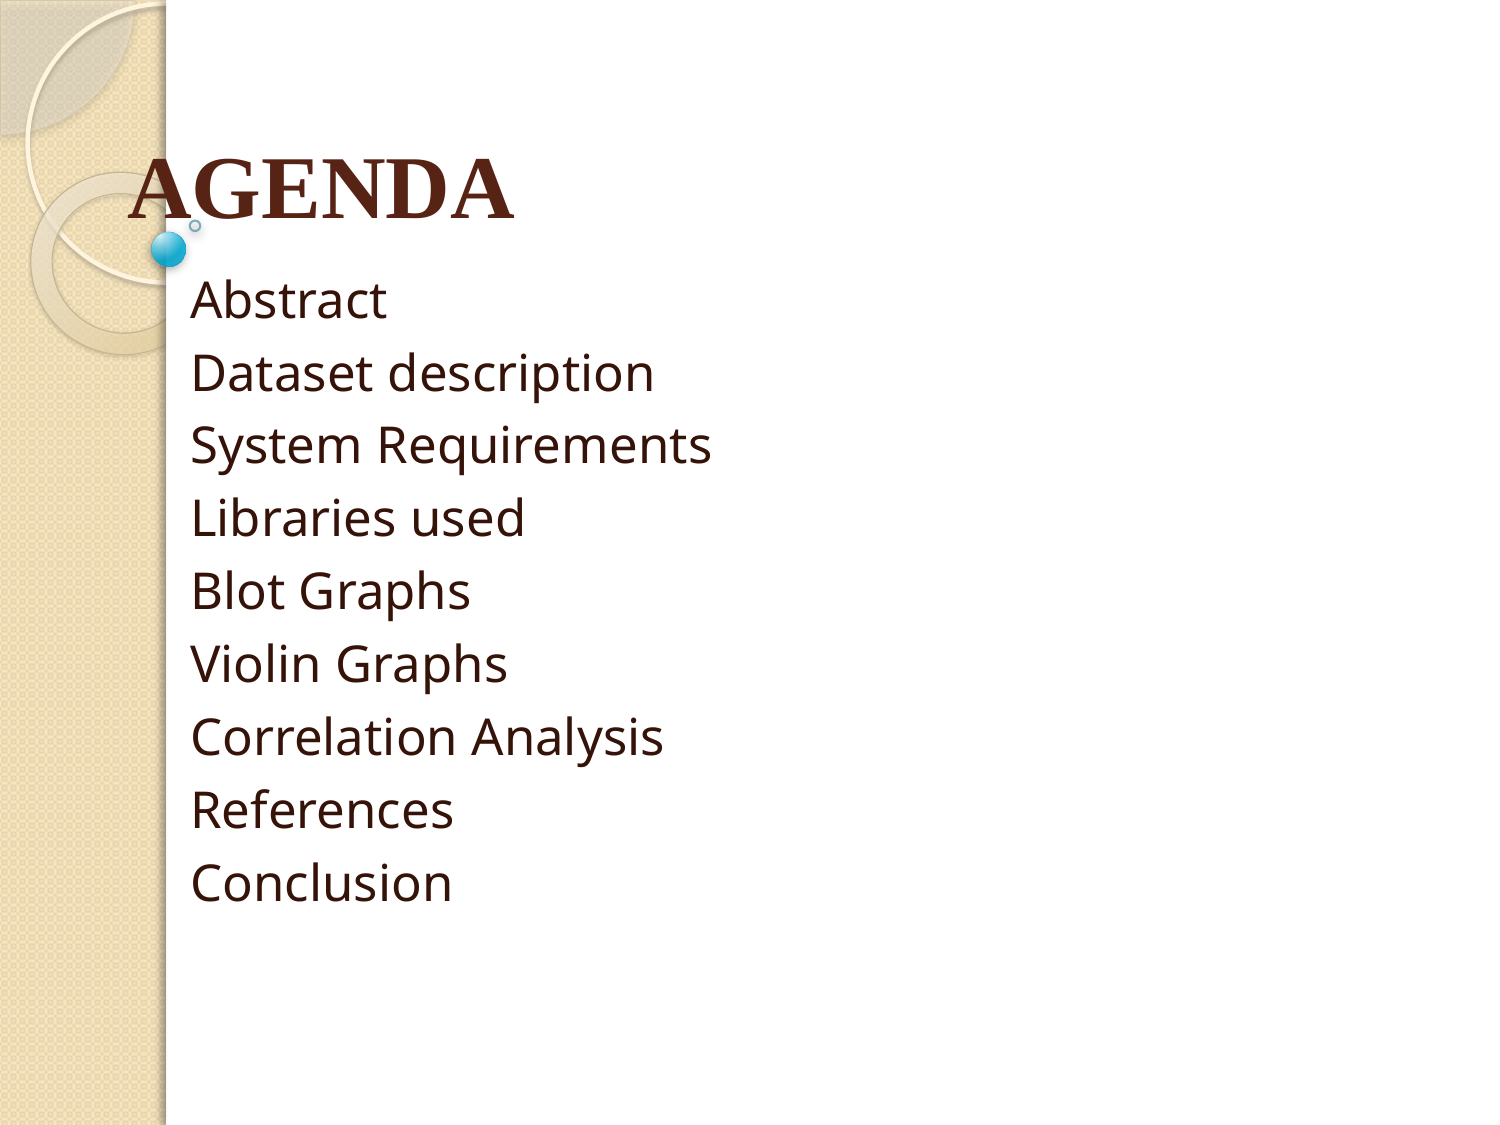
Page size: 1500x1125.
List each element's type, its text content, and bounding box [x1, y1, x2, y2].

title AGENDA [112, 78, 1388, 244]
subtitle Abstract Dataset description System Requirements Libraries used Blot Graphs Violin Graphs Correlation Analysis References Conclusion [171, 267, 1388, 925]
